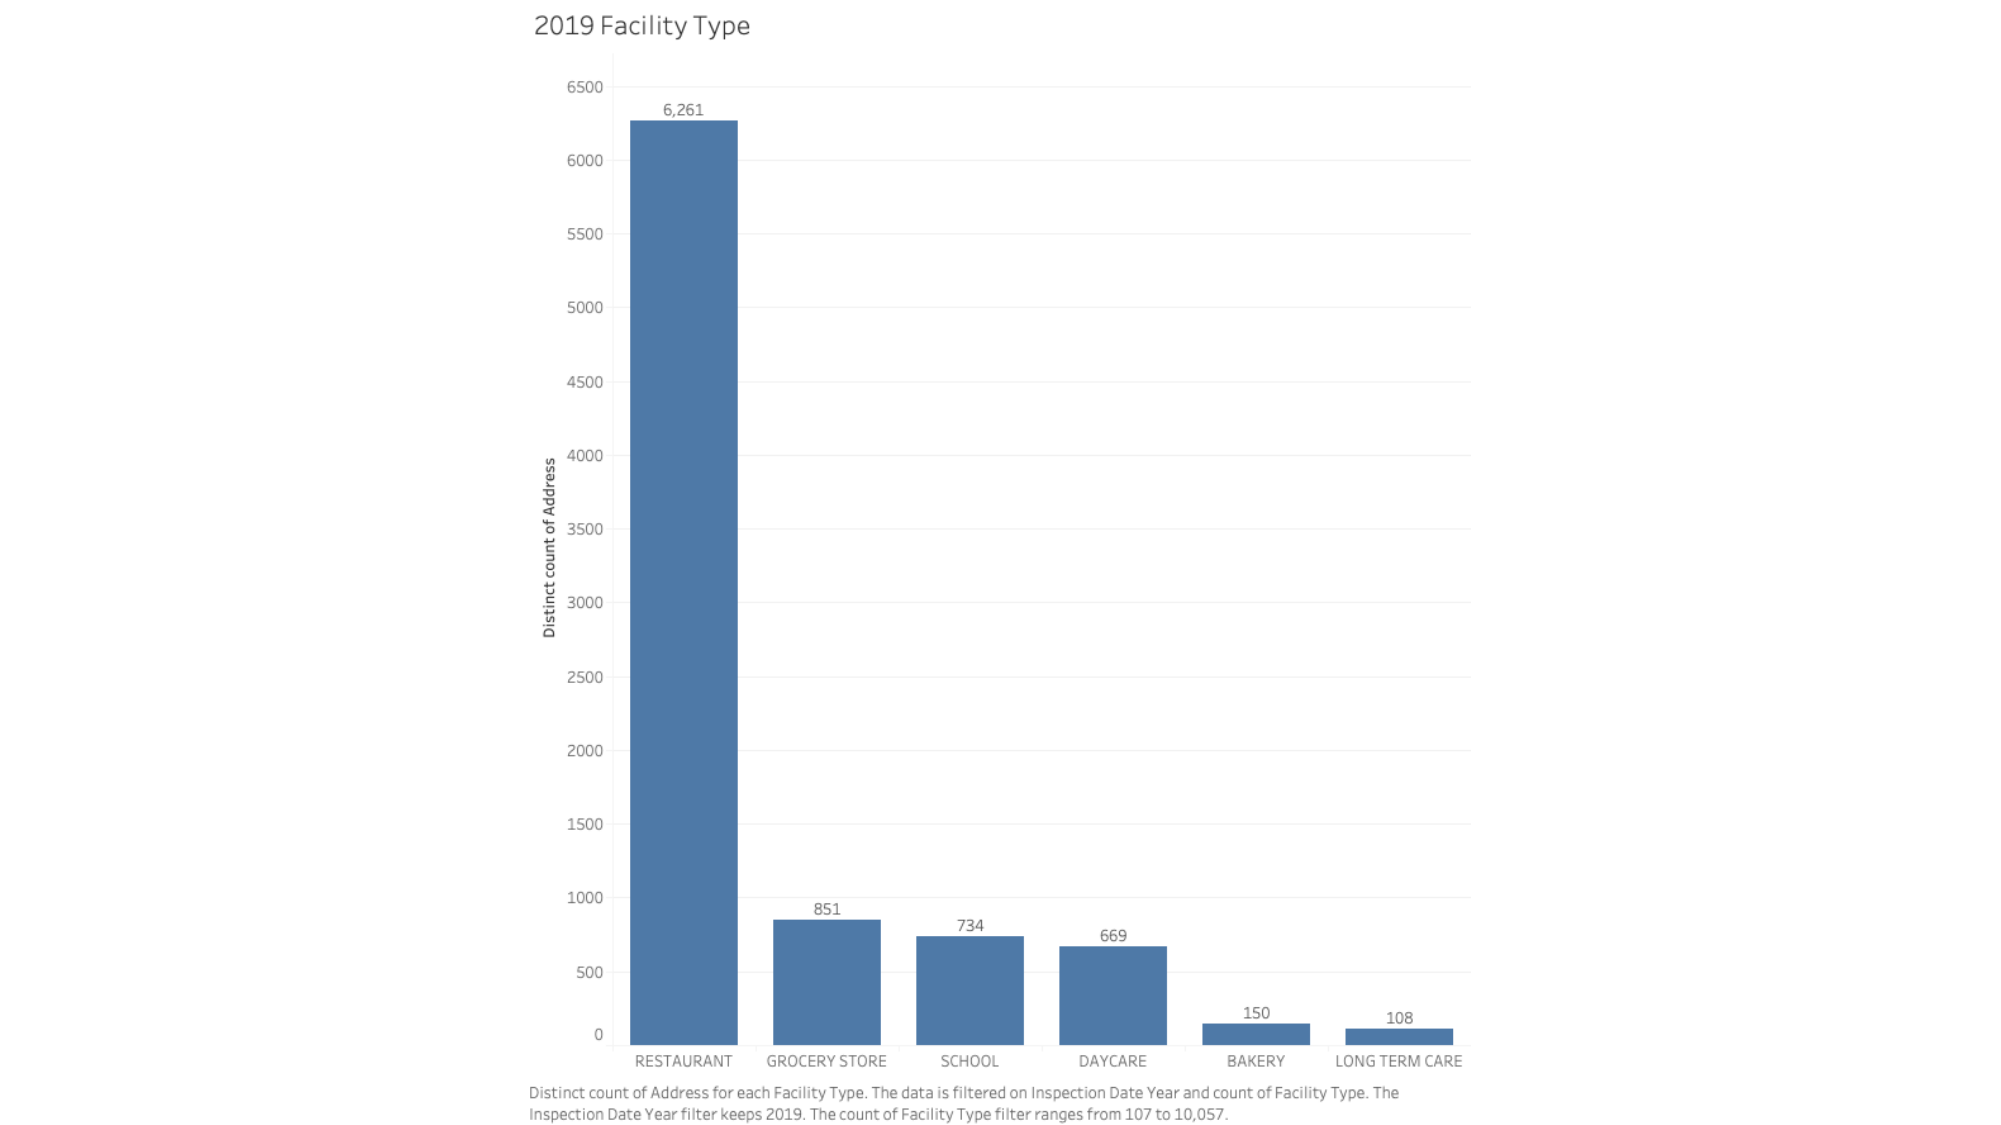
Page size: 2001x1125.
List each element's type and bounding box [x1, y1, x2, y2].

picture [529, 0, 1471, 1125]
